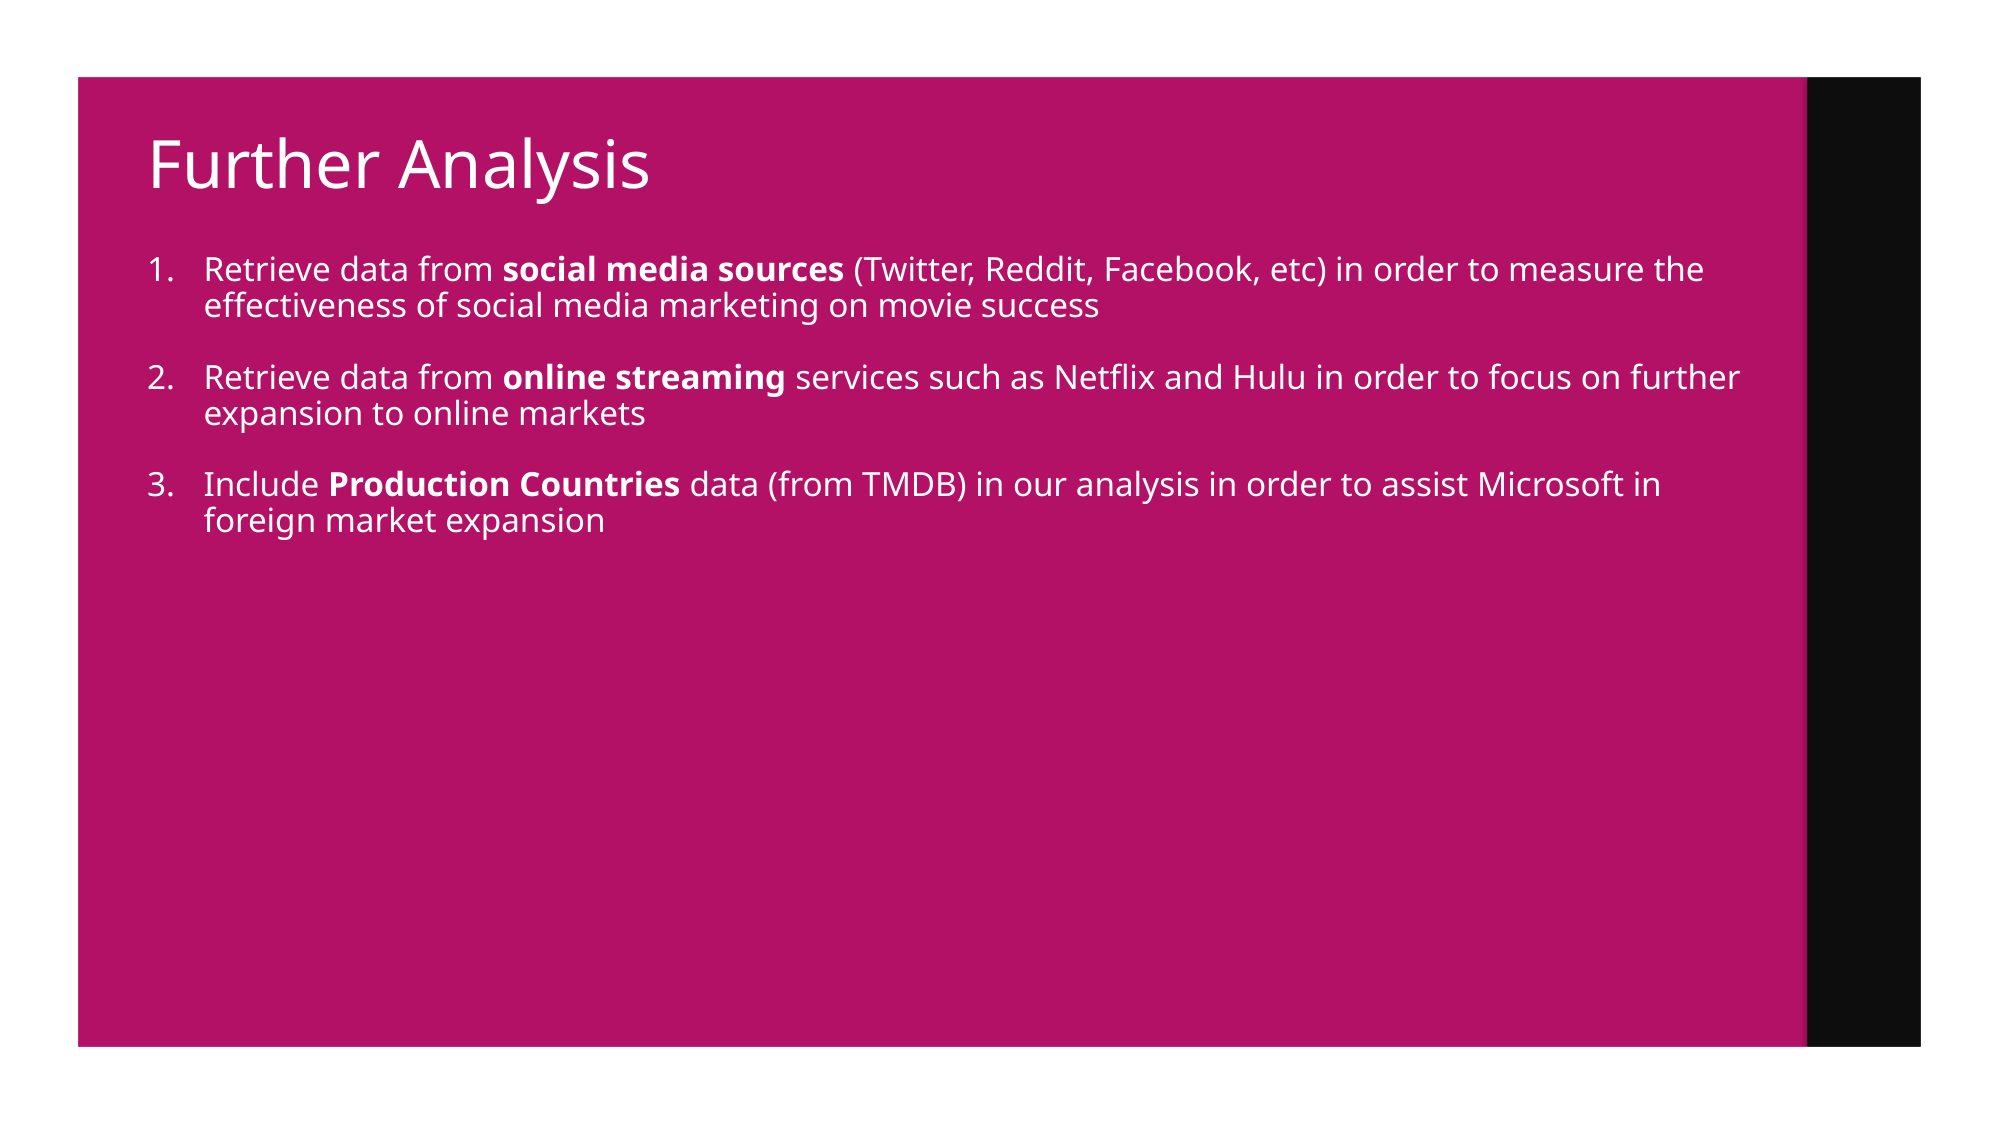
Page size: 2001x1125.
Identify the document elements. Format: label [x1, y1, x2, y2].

text_box [0, 0, 2000, 1125]
